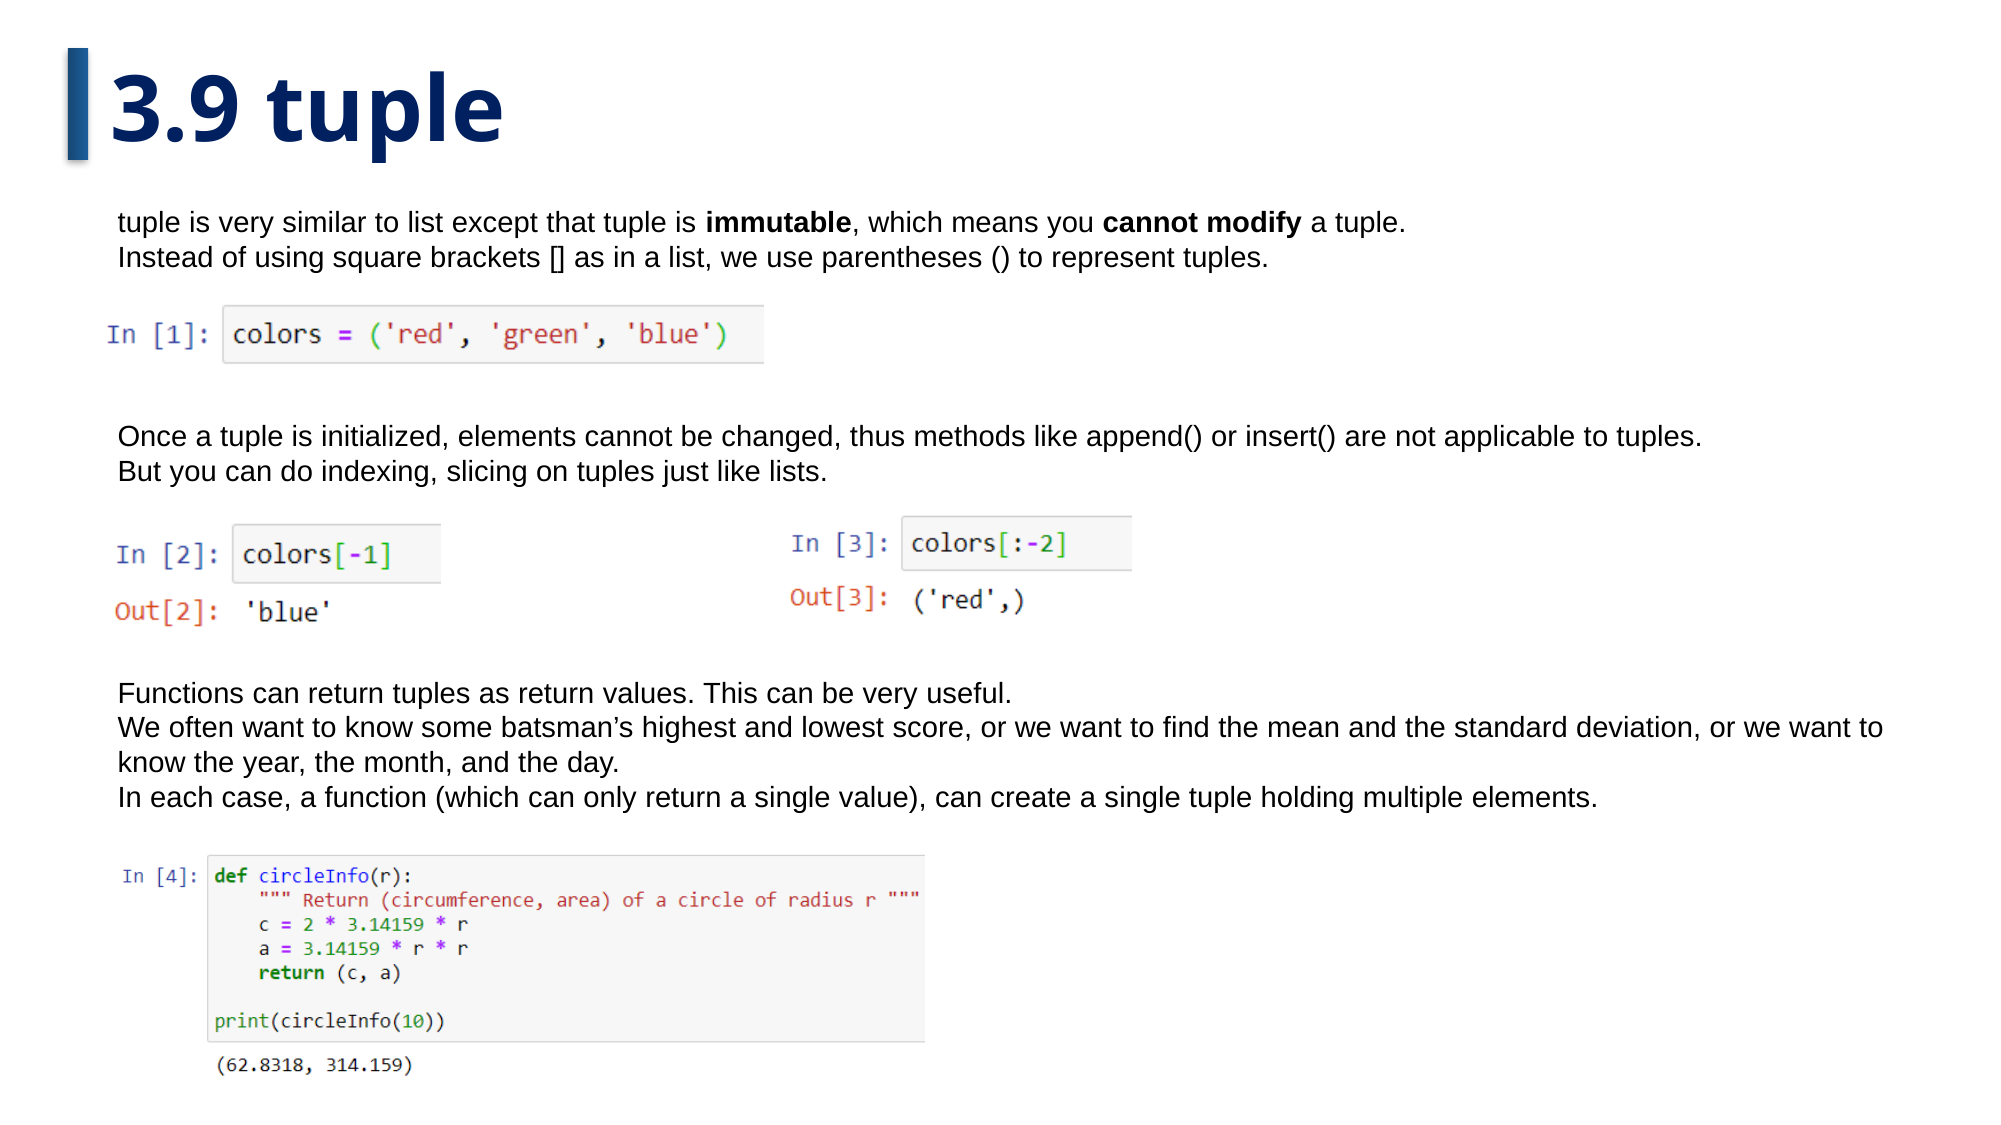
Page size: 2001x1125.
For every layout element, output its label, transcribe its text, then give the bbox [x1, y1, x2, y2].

picture [778, 510, 1133, 629]
text_box [67, 48, 89, 160]
picture [102, 510, 441, 639]
text_box 3.9 tuple [102, 48, 1259, 169]
text_box Once a tuple is initialized, elements cannot be changed, thus methods like append() or insert() are not applicable to tuples. But you can do indexing, slicing on tuples just like lists. [102, 409, 1784, 495]
text_box Functions can return tuples as return values. This can be very useful. We often want to know some batsman’s highest and lowest score, or we want to find the mean and the standard deviation, or we want to know the year, the month, and the day. In each case, a function (which can only return a single value), can create a single tuple holding multiple elements. [102, 666, 1975, 822]
text_box tuple is very similar to list except that tuple is immutable, which means you cannot modify a tuple. Instead of using square brackets [] as in a list, we use parentheses () to represent tuples. [102, 196, 1902, 281]
picture [102, 291, 764, 372]
picture [120, 848, 925, 1077]
